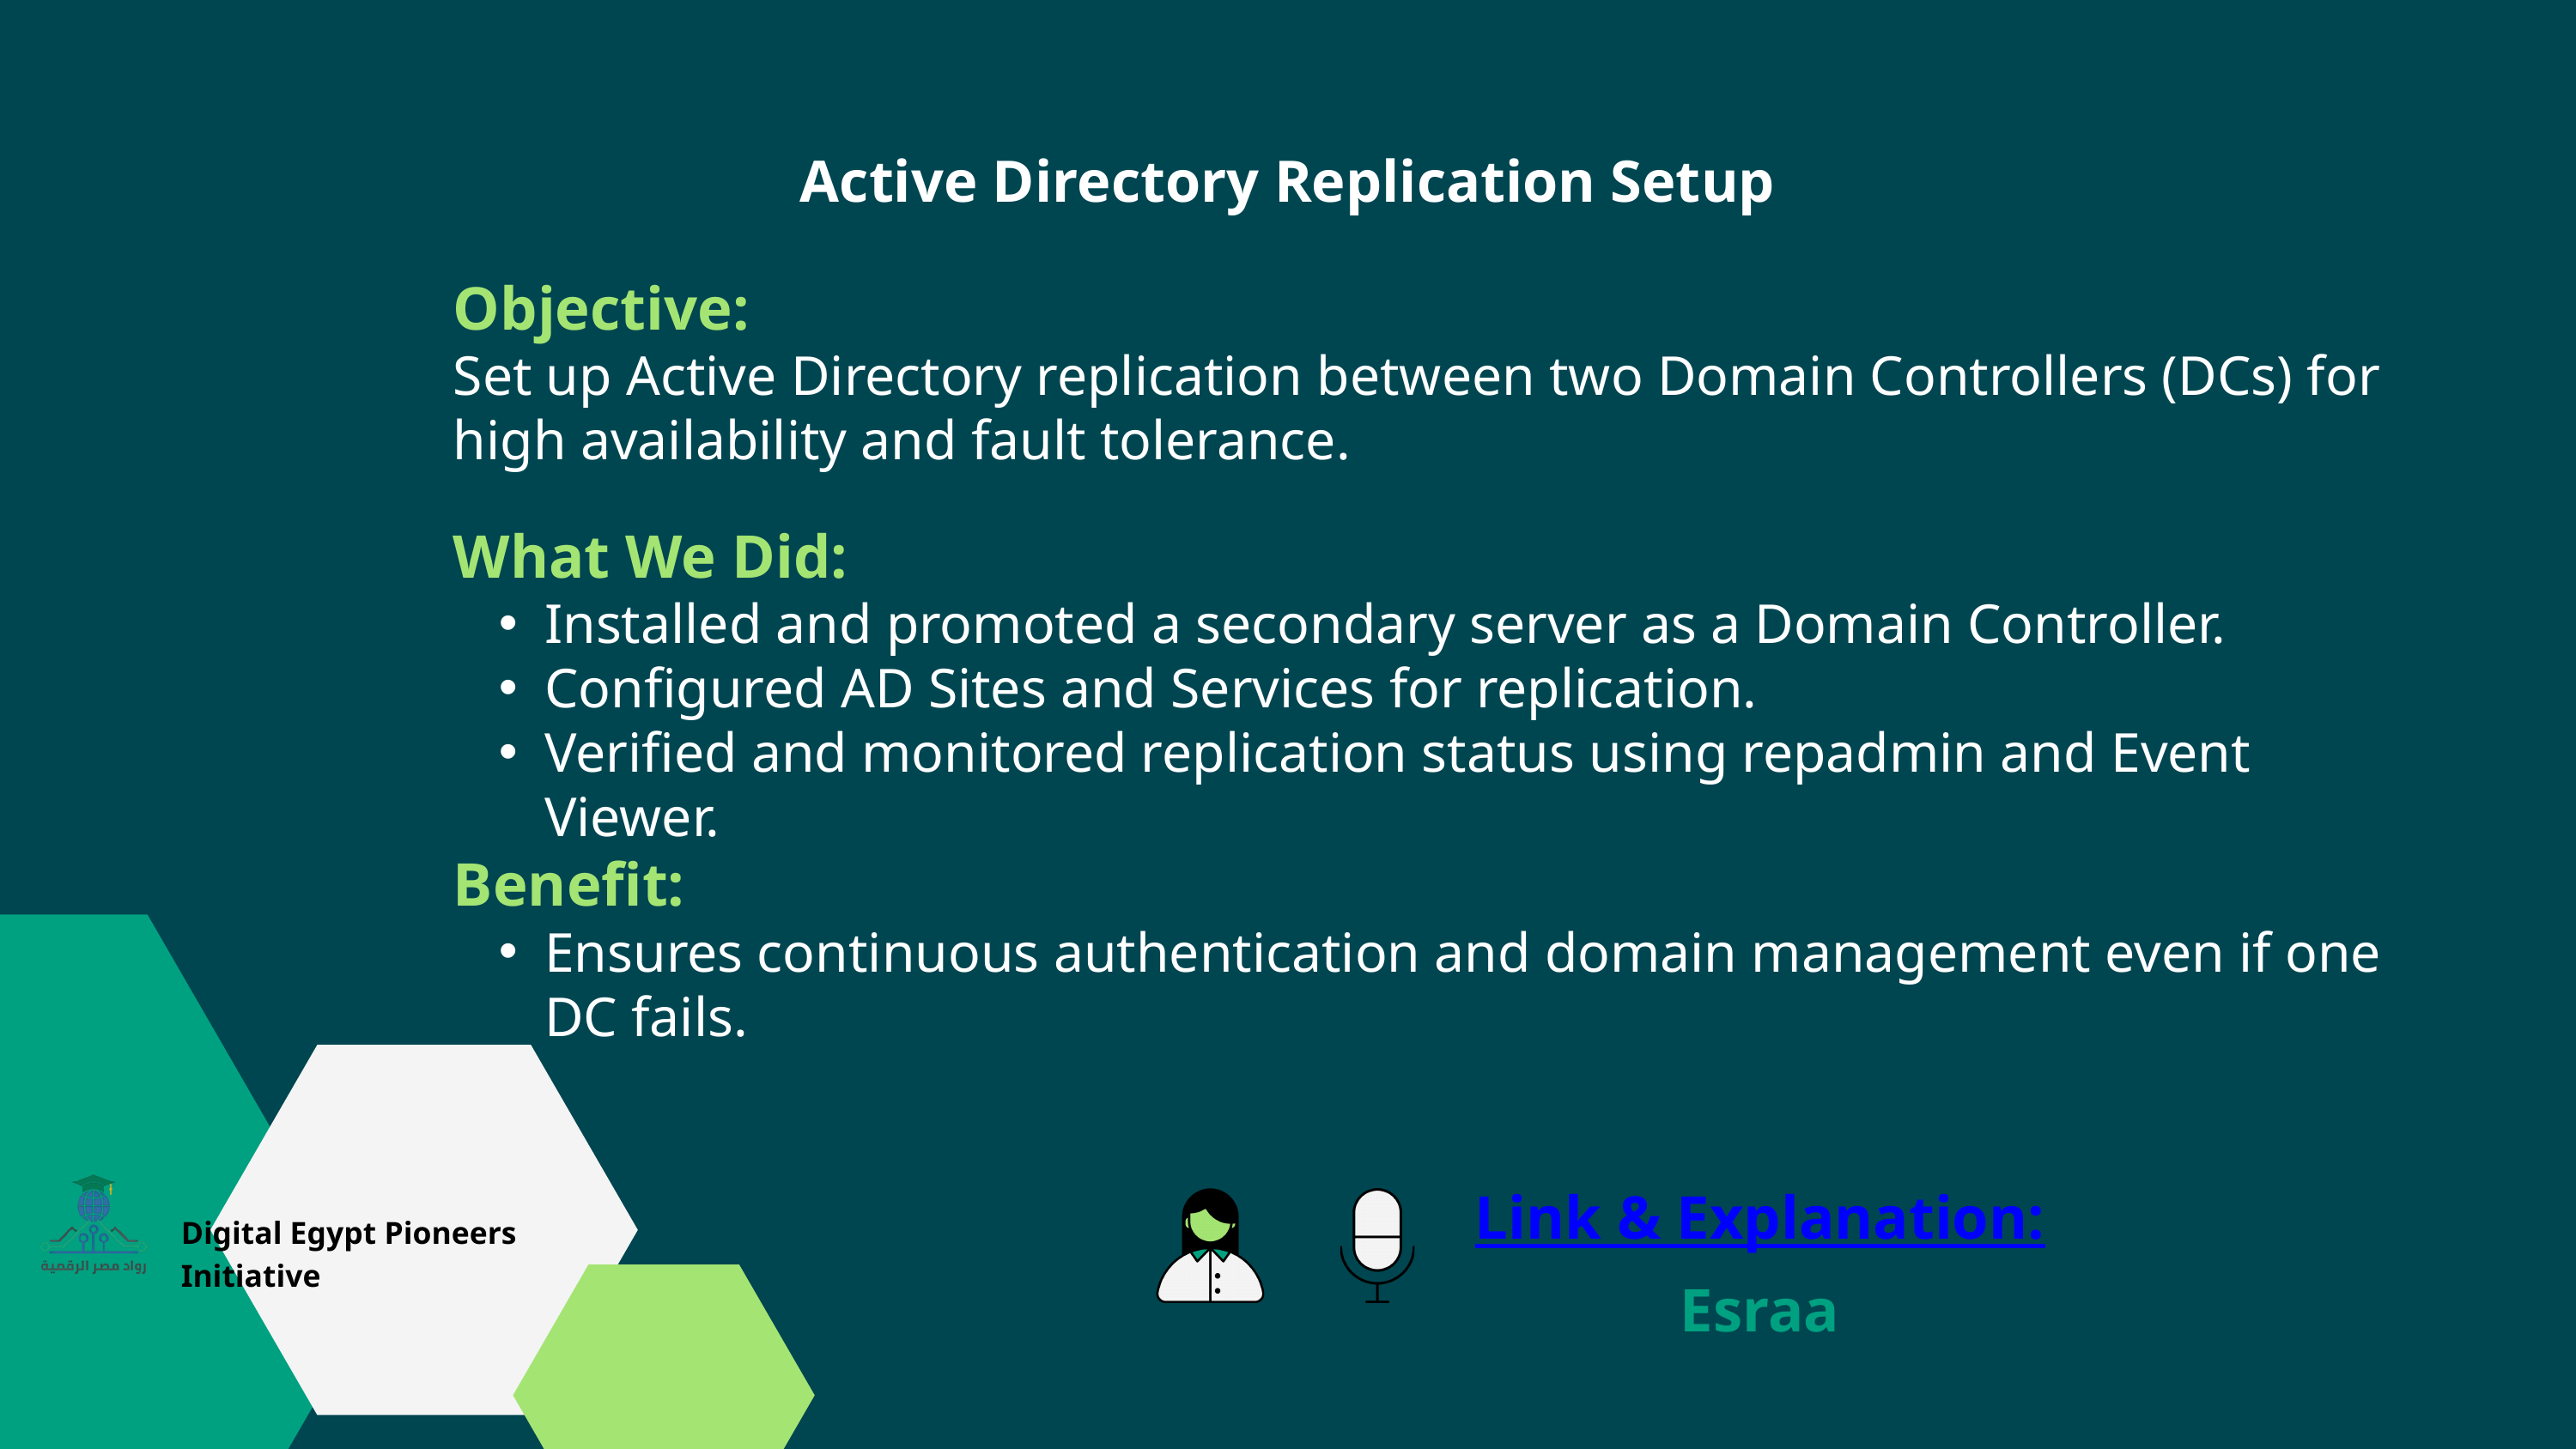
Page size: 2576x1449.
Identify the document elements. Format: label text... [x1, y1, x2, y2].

text_box Link & Explanation: Esraa [1285, 1178, 2235, 1343]
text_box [513, 1264, 815, 1449]
text_box Active Directory Replication Setup [181, 133, 2395, 214]
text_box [0, 914, 373, 1449]
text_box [210, 1044, 639, 1157]
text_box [19, 1158, 638, 1302]
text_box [453, 271, 2432, 982]
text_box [210, 1309, 508, 1416]
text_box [1156, 1188, 1415, 1303]
